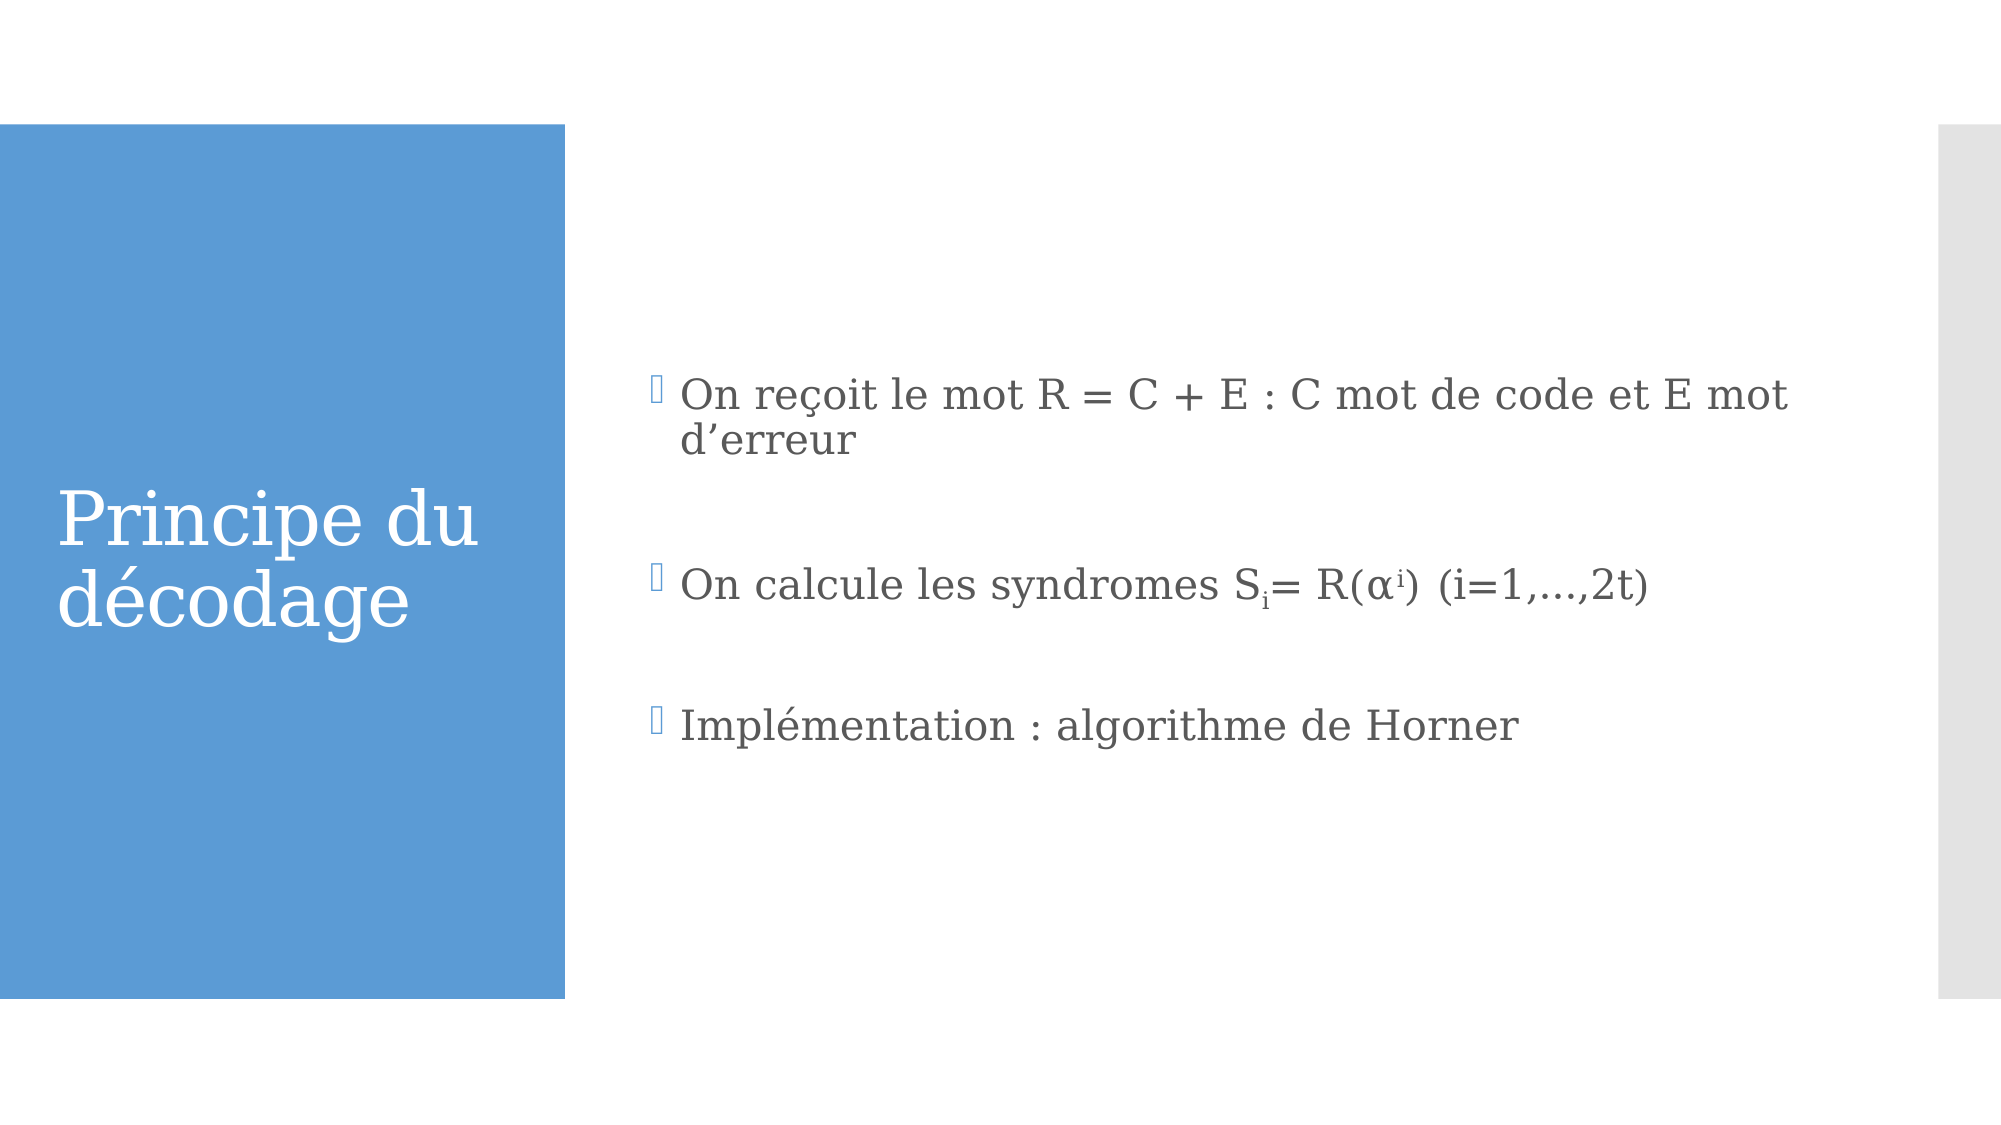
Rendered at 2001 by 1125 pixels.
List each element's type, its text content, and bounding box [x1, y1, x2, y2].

title Principe du décodage [41, 184, 525, 940]
list On reçoit le mot R = C + E : C mot de code et E mot d’erreur On calcule les syndromes Si= R(αi) (i=1,…,2t) Implémentation : algorithme de Horner [634, 141, 1835, 982]
